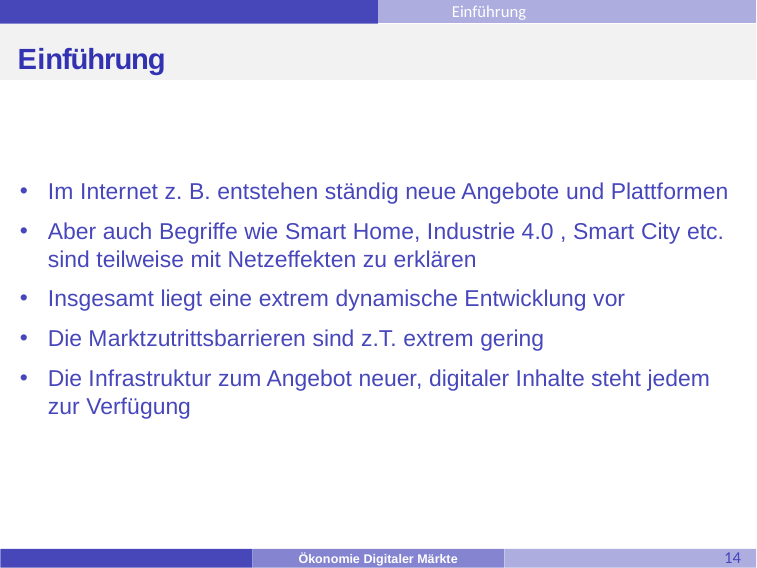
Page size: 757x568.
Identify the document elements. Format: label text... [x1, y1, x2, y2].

text_box Einführung [437, 0, 712, 28]
title Einführung [15, 39, 741, 135]
text_box 14 [586, 546, 757, 568]
list Im Internet z. B. entstehen ständig neue Angebote und Plattformen Aber auch Begriffe wie Smart Home, Industrie 4.0 , Smart City etc. sind teilweise mit Netzeffekten zu erklären Insgesamt liegt eine extrem dynamische Entwicklung vor Die Marktzutrittsbarrieren sind z.T. extrem gering Die Infrastruktur zum Angebot neuer, digitaler Inhalte steht jedem zur Verfügung [19, 136, 737, 422]
